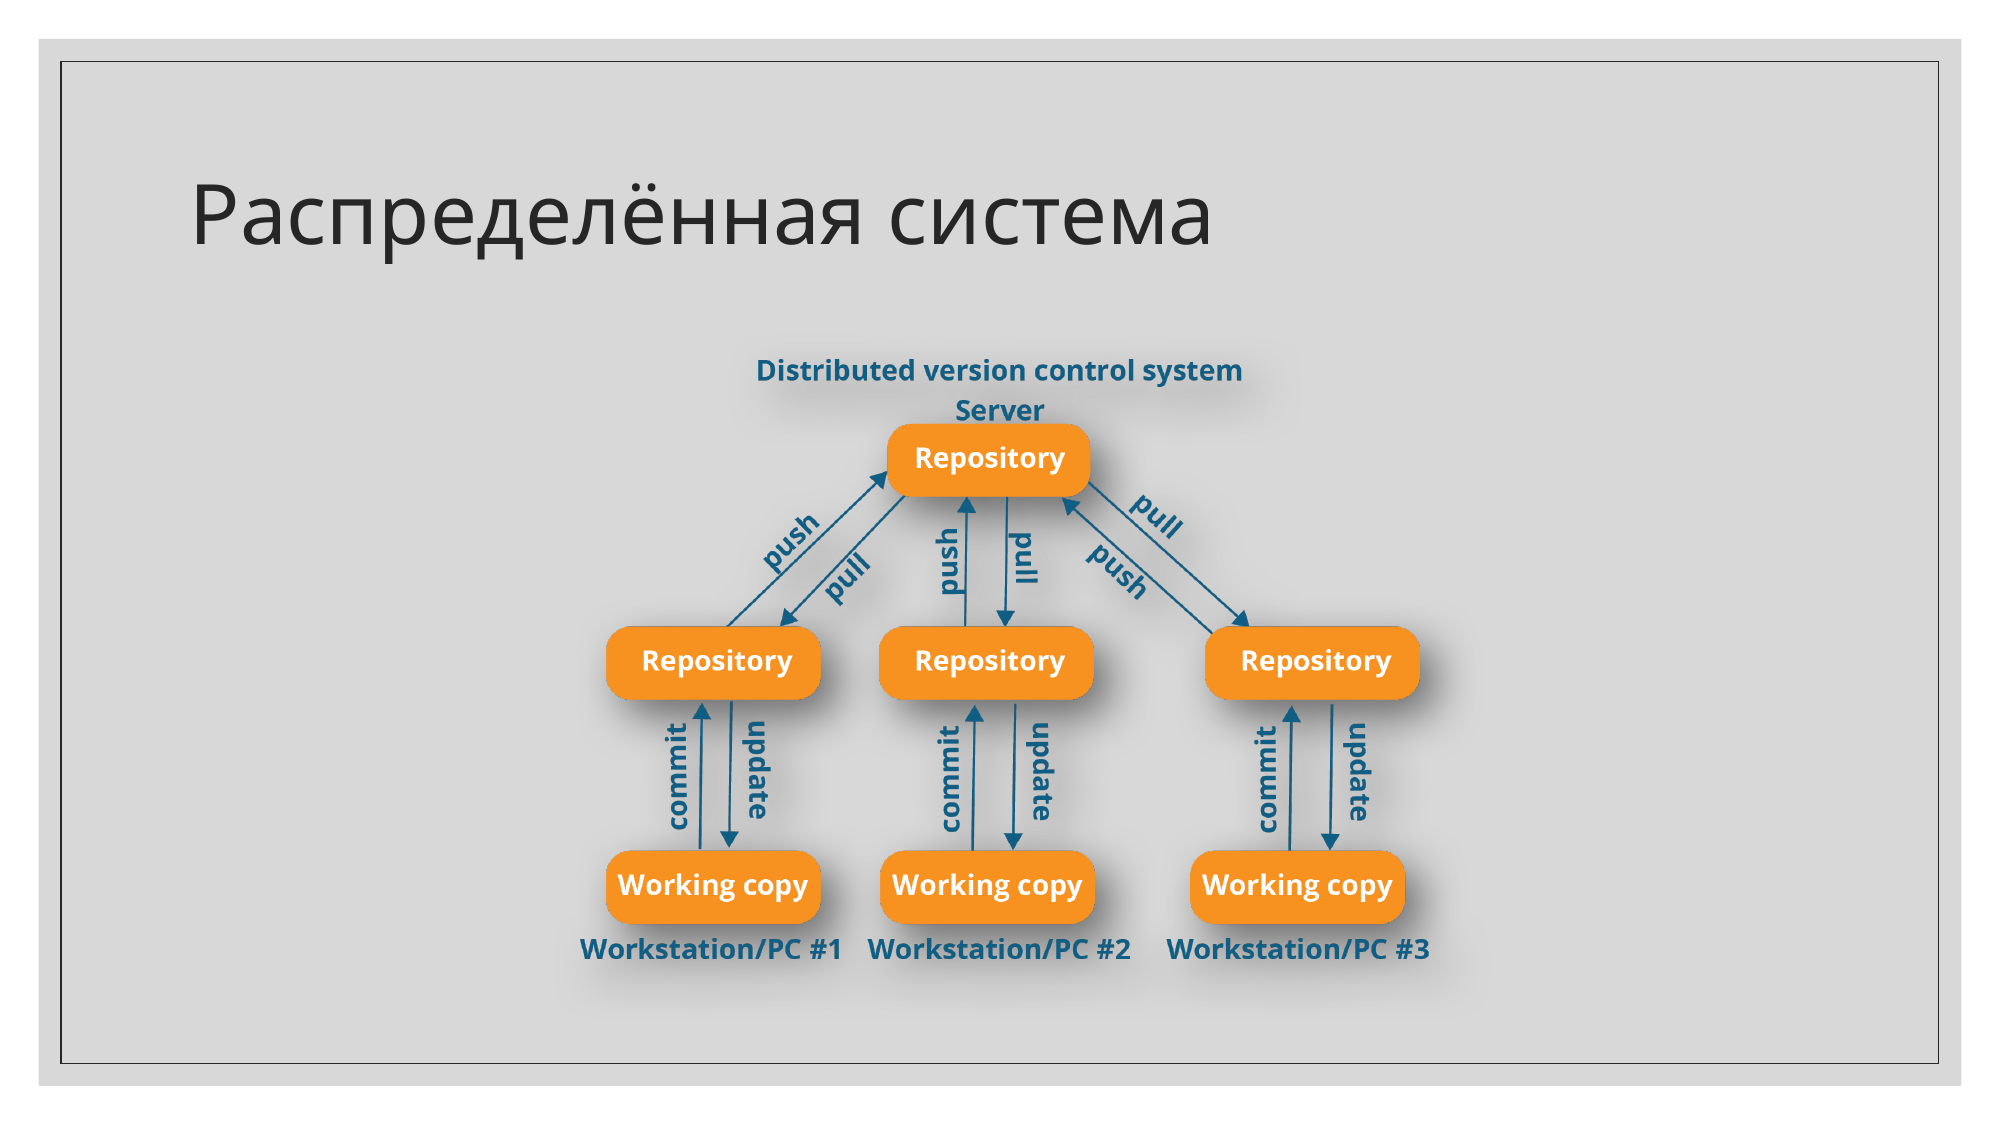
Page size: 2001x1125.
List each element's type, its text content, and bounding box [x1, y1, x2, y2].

title Распределённая система [174, 105, 1825, 331]
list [523, 344, 1477, 977]
